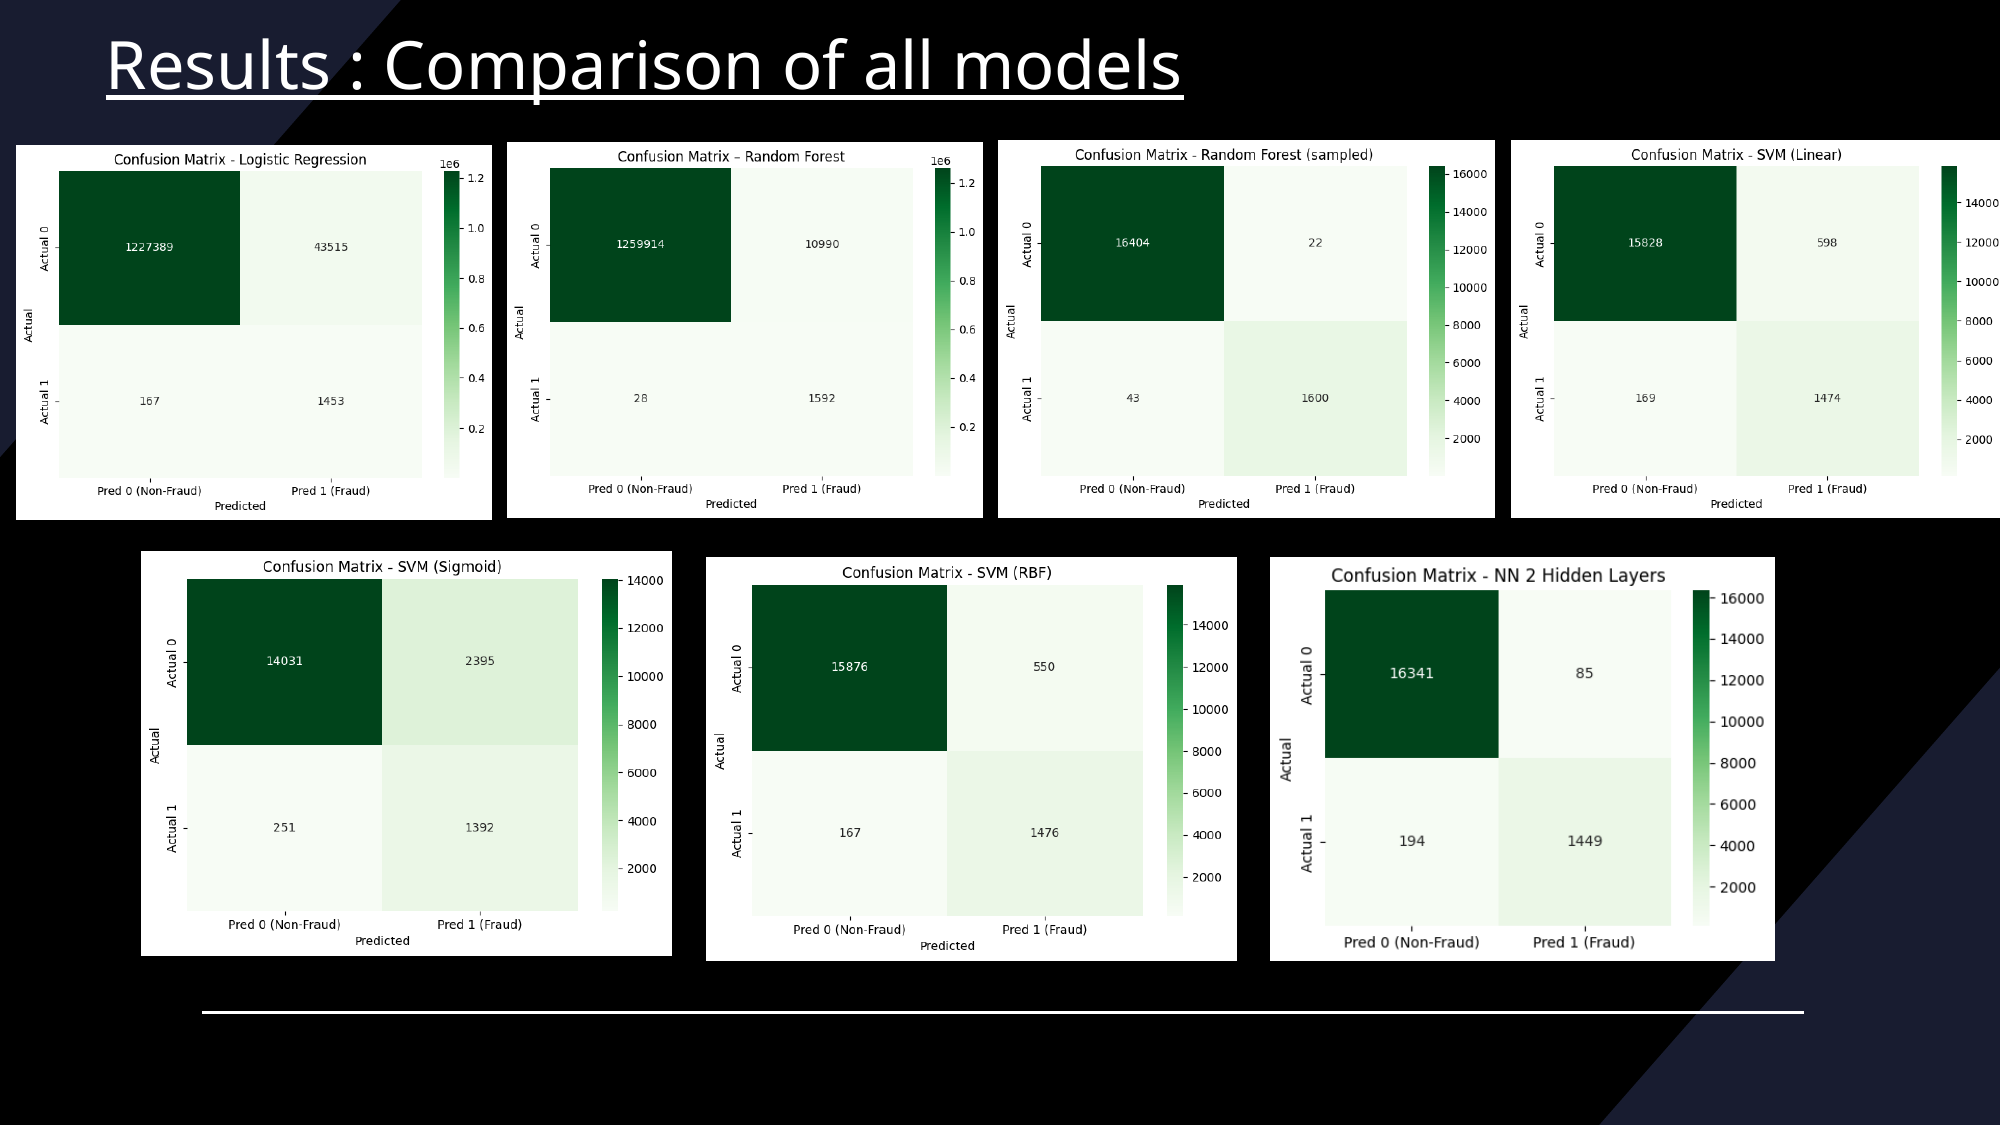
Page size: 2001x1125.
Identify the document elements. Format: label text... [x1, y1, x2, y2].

title Results : Comparison of all models [90, 15, 1716, 111]
picture [1511, 140, 2000, 518]
picture [998, 140, 1495, 519]
picture [507, 142, 983, 518]
picture [141, 551, 672, 956]
picture [705, 557, 1237, 961]
picture [16, 145, 492, 521]
picture [1270, 557, 1775, 961]
